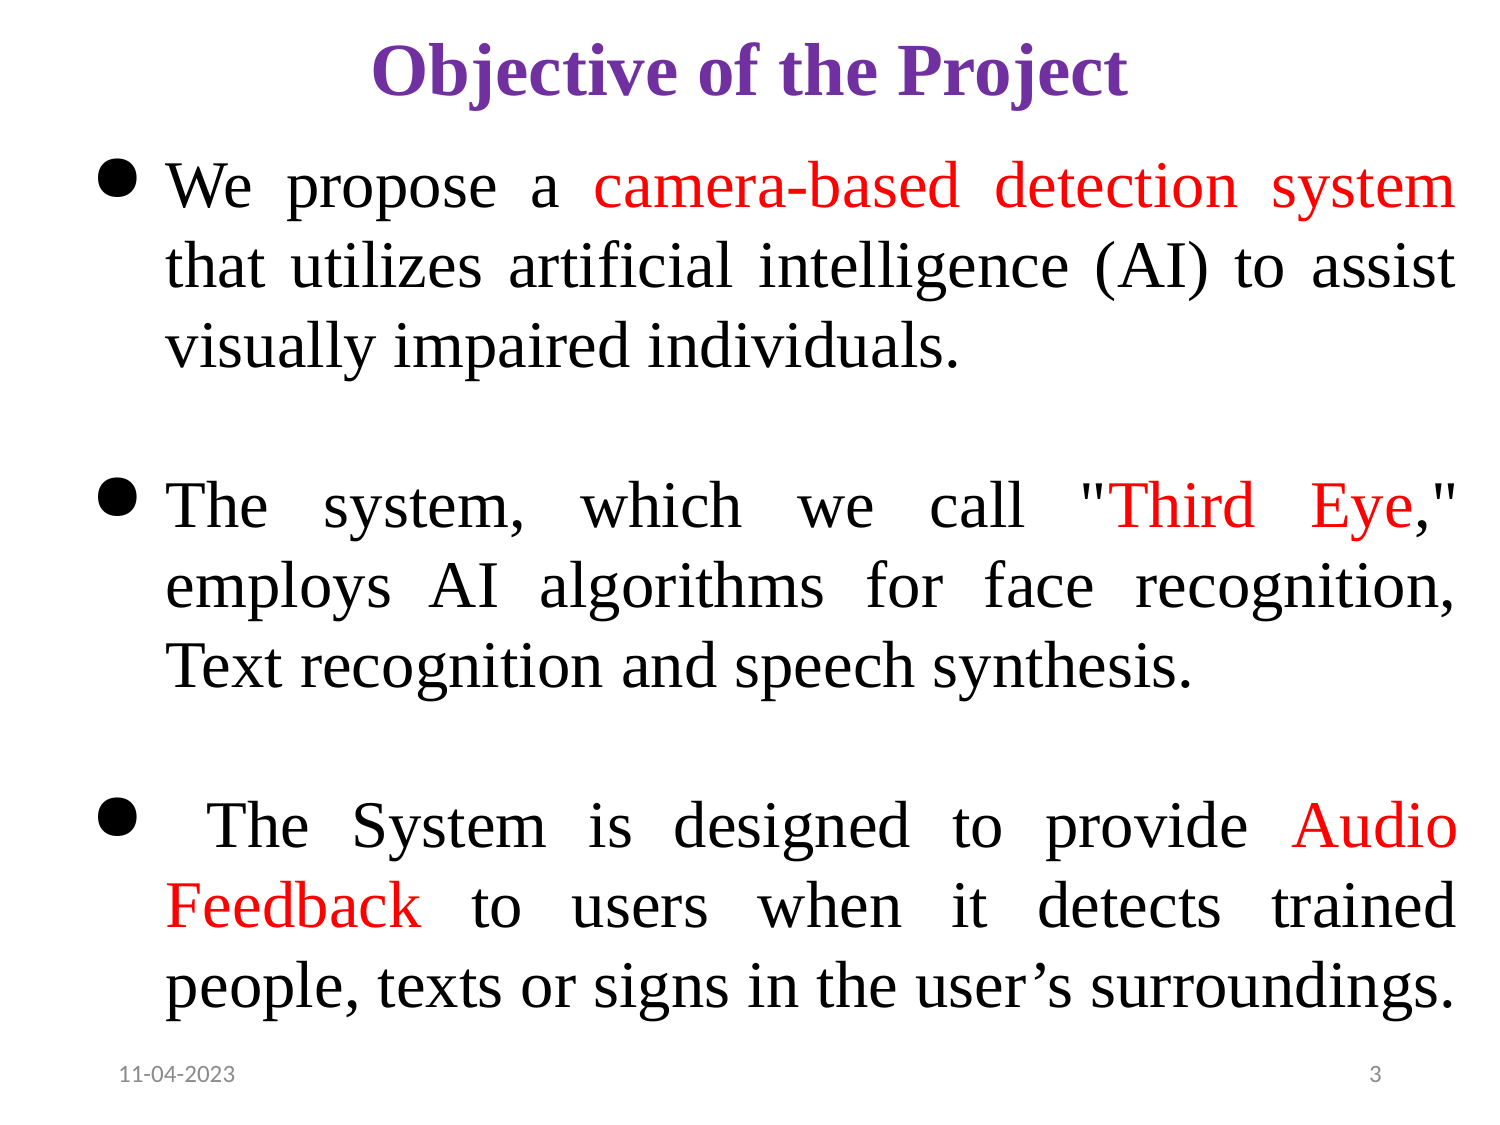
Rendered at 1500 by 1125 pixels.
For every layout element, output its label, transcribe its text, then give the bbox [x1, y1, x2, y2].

text_box We propose a camera-based detection system that utilizes artificial intelligence (AI) to assist visually impaired individuals. The system, which we call "Third Eye," employs AI algorithms for face recognition, Text recognition and speech synthesis. The System is designed to provide Audio Feedback to users when it detects trained people, texts or signs in the user’s surroundings. [76, 133, 1474, 1125]
title Objective of the Project [103, 27, 1397, 115]
